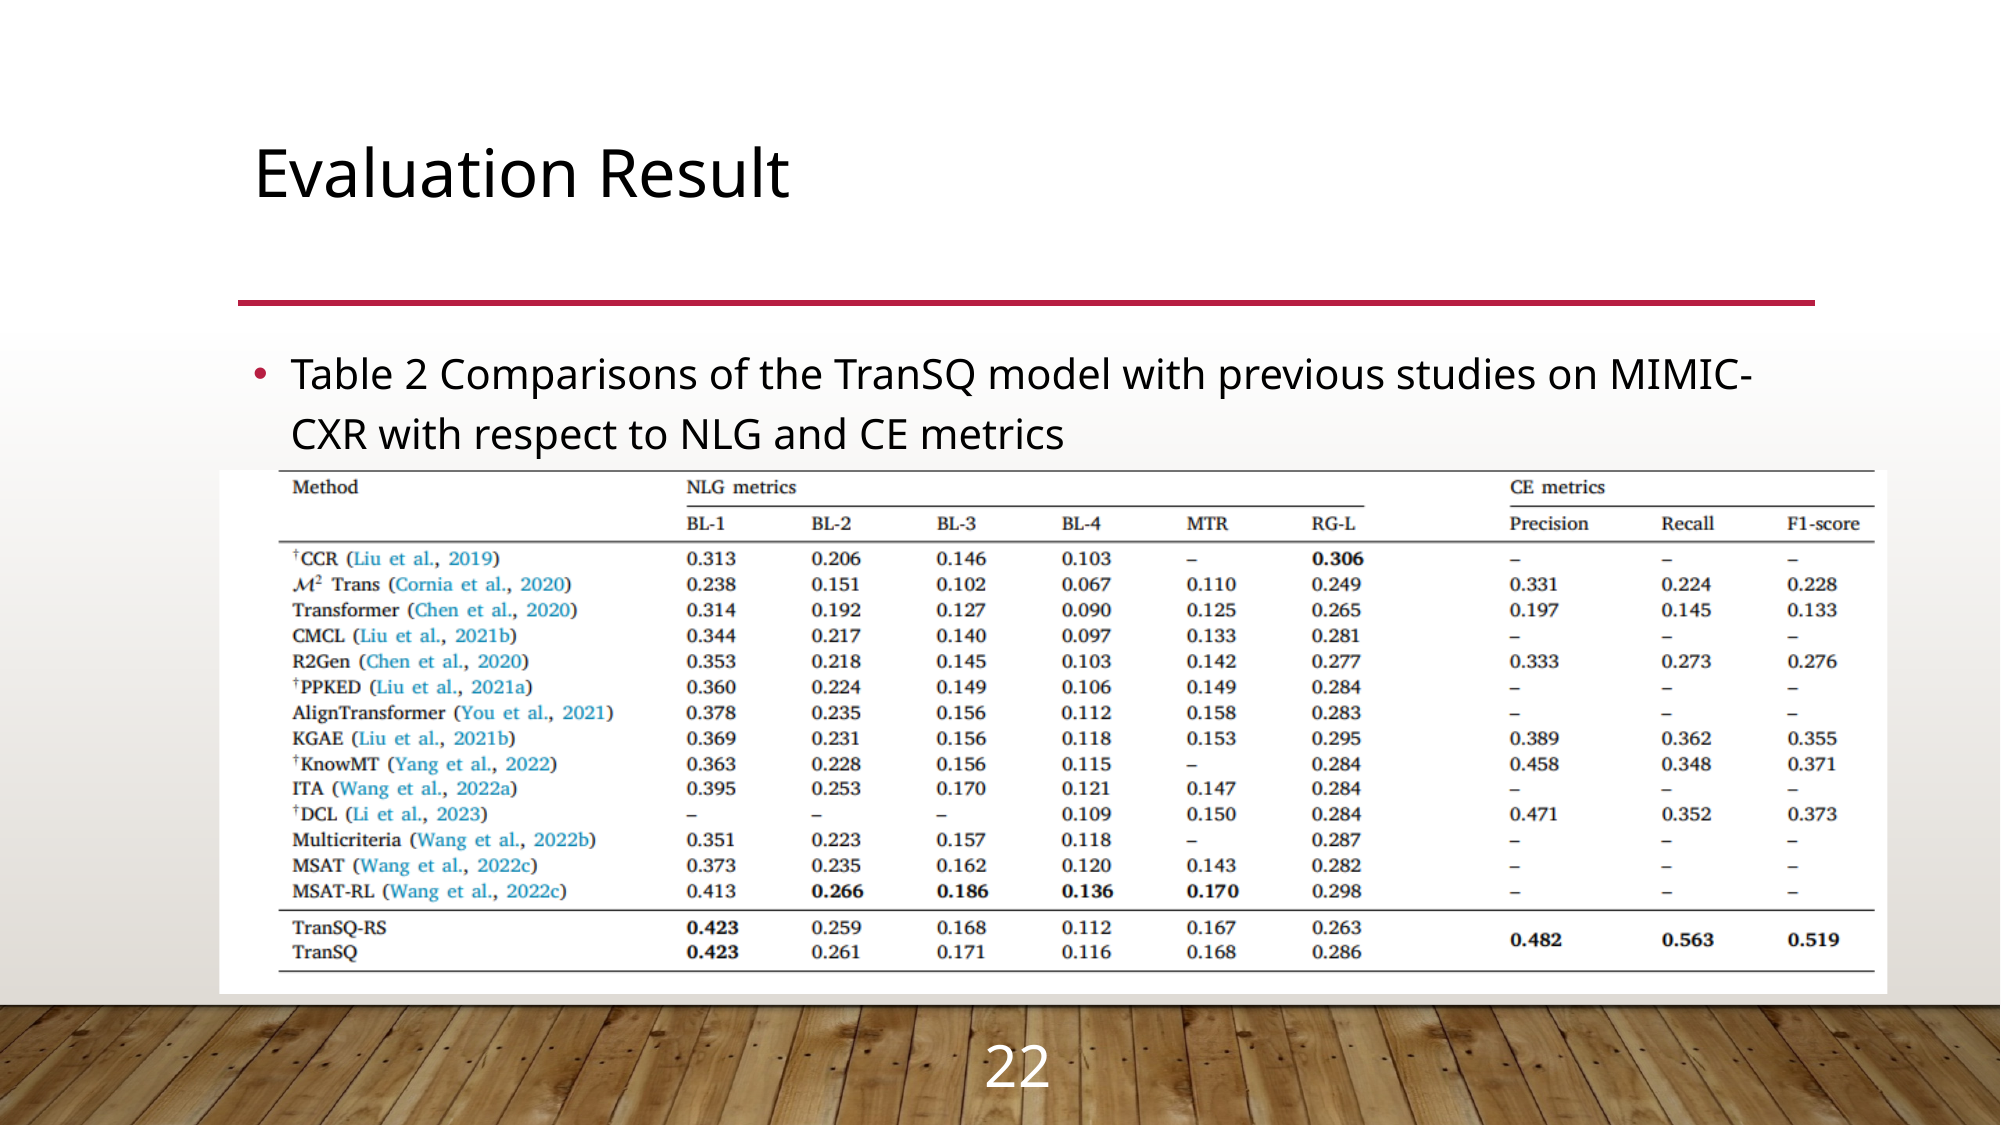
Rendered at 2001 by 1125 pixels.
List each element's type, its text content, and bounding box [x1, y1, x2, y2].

picture [0, 1005, 2000, 1125]
title Evaluation Result [238, 131, 1814, 305]
picture [218, 470, 1888, 994]
slide_number 22 [933, 1022, 1067, 1105]
list Table 2 Comparisons of the TranSQ model with previous studies on MIMIC-CXR with respect to NLG and CE metrics [238, 330, 1814, 470]
